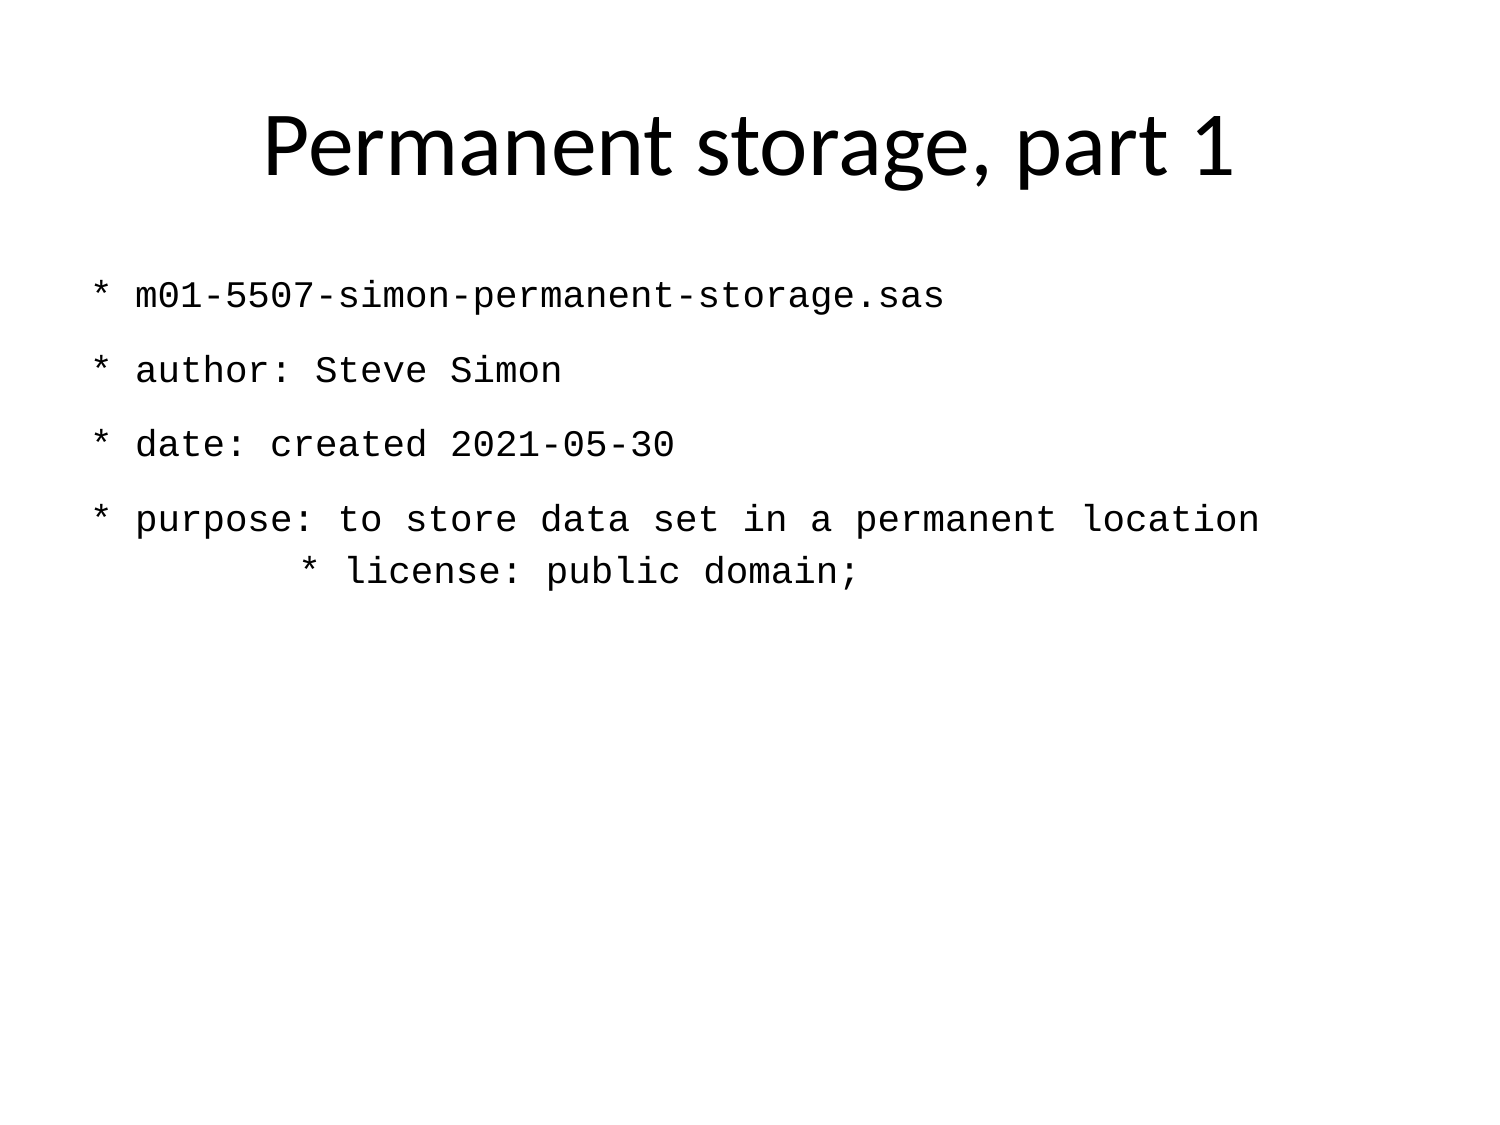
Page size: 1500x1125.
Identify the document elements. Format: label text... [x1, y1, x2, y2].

title Permanent storage, part 1 [75, 45, 1425, 233]
list * m01-5507-simon-permanent-storage.sas * author: Steve Simon * date: created 2021-05-30 * purpose: to store data set in a permanent location * license: public domain; [75, 262, 1425, 1005]
